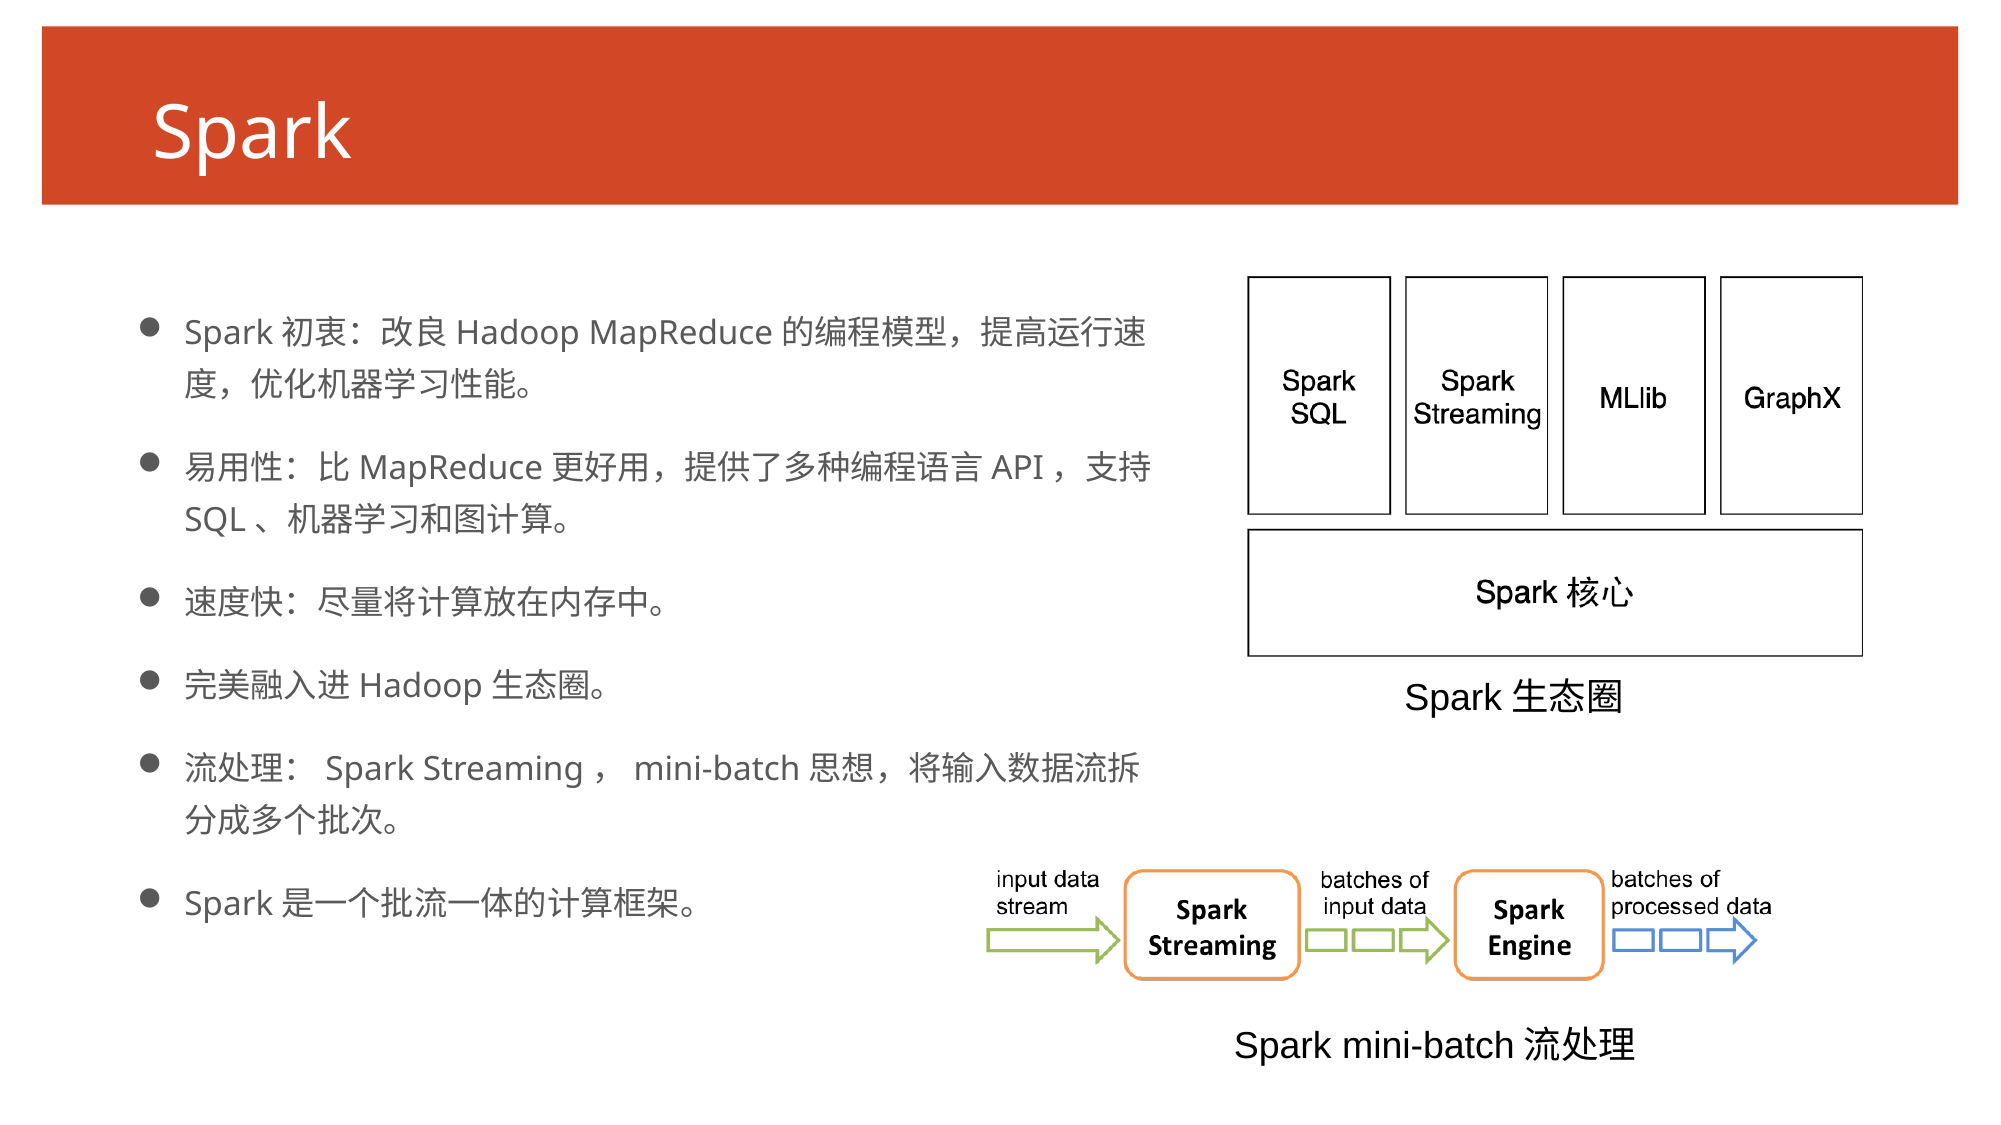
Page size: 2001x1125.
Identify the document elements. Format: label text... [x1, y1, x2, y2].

list Spark初衷：改良Hadoop MapReduce的编程模型，提高运行速度，优化机器学习性能。 易用性：比MapReduce更好用，提供了多种编程语言API，支持SQL、机器学习和图计算。 速度快：尽量将计算放在内存中。 完美融入进Hadoop生态圈。 流处理：Spark Streaming，mini-batch思想，将输入数据流拆分成多个批次。 Spark是一个批流一体的计算框架。 [137, 299, 1170, 1014]
text_box Spark生态圈 [1389, 665, 1721, 726]
picture [957, 821, 1822, 1014]
picture [1247, 276, 1863, 657]
text_box Spark mini-batch流处理 [1219, 1014, 1692, 1073]
title Spark [137, 50, 1901, 181]
